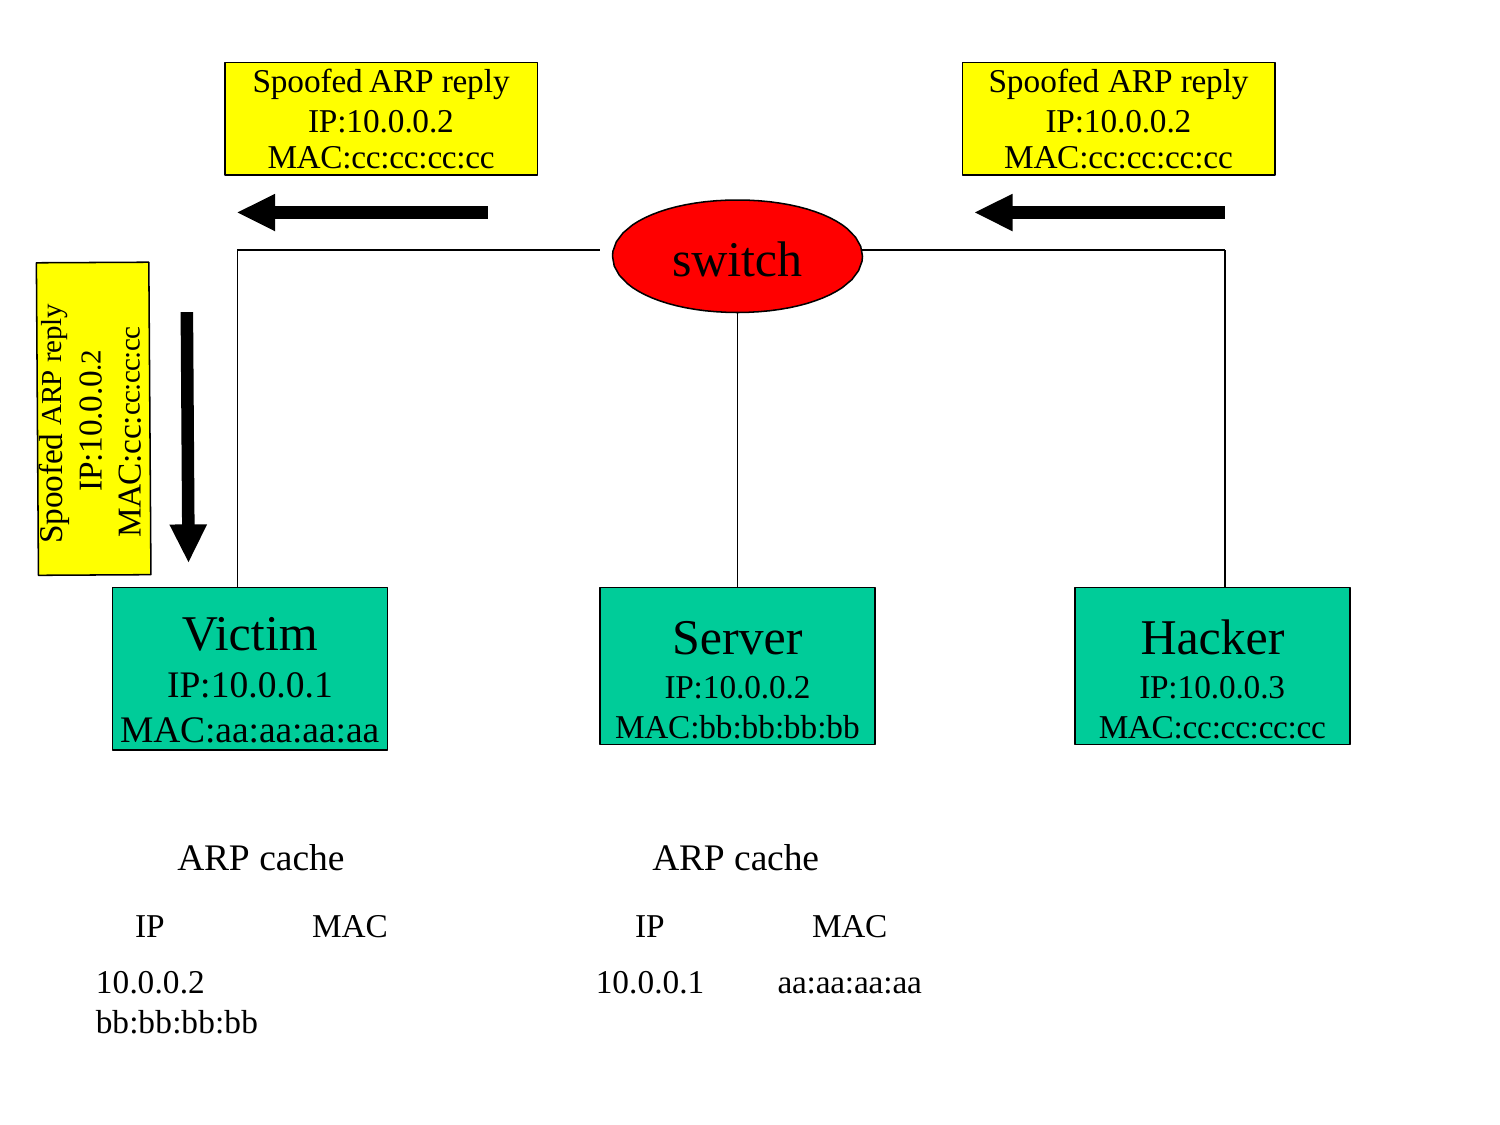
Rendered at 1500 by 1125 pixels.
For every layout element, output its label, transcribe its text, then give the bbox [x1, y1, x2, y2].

text_box IP [133, 902, 167, 944]
text_box switch [669, 224, 805, 287]
text_box IP 10.0.0.1 [593, 886, 707, 1000]
text_box Hacker IP:10.0.0.3 MAC:cc:cc:cc:cc [1074, 587, 1350, 745]
text_box MAC aa:aa:aa:aa [774, 886, 925, 1000]
text_box [169, 524, 208, 563]
text_box 10.0.0.2 bb:bb:bb:bb [93, 957, 433, 1040]
text_box Spoofed ARP reply IP:10.0.0.2 MAC:cc:cc:cc:cc [32, 263, 157, 574]
text_box [612, 200, 863, 313]
text_box ARP cache [650, 830, 822, 878]
text_box Spoofed ARP reply IP:10.0.0.2 MAC:cc:cc:cc:cc [962, 62, 1275, 175]
text_box [975, 193, 1013, 232]
text_box ARP cache MAC [175, 830, 390, 944]
text_box Victim IP:10.0.0.1 MAC:aa:aa:aa:aa [112, 587, 388, 750]
text_box [237, 193, 276, 232]
text_box Server IP:10.0.0.2 MAC:bb:bb:bb:bb [600, 587, 875, 745]
text_box Spoofed ARP reply IP:10.0.0.2 MAC:cc:cc:cc:cc [224, 62, 538, 175]
